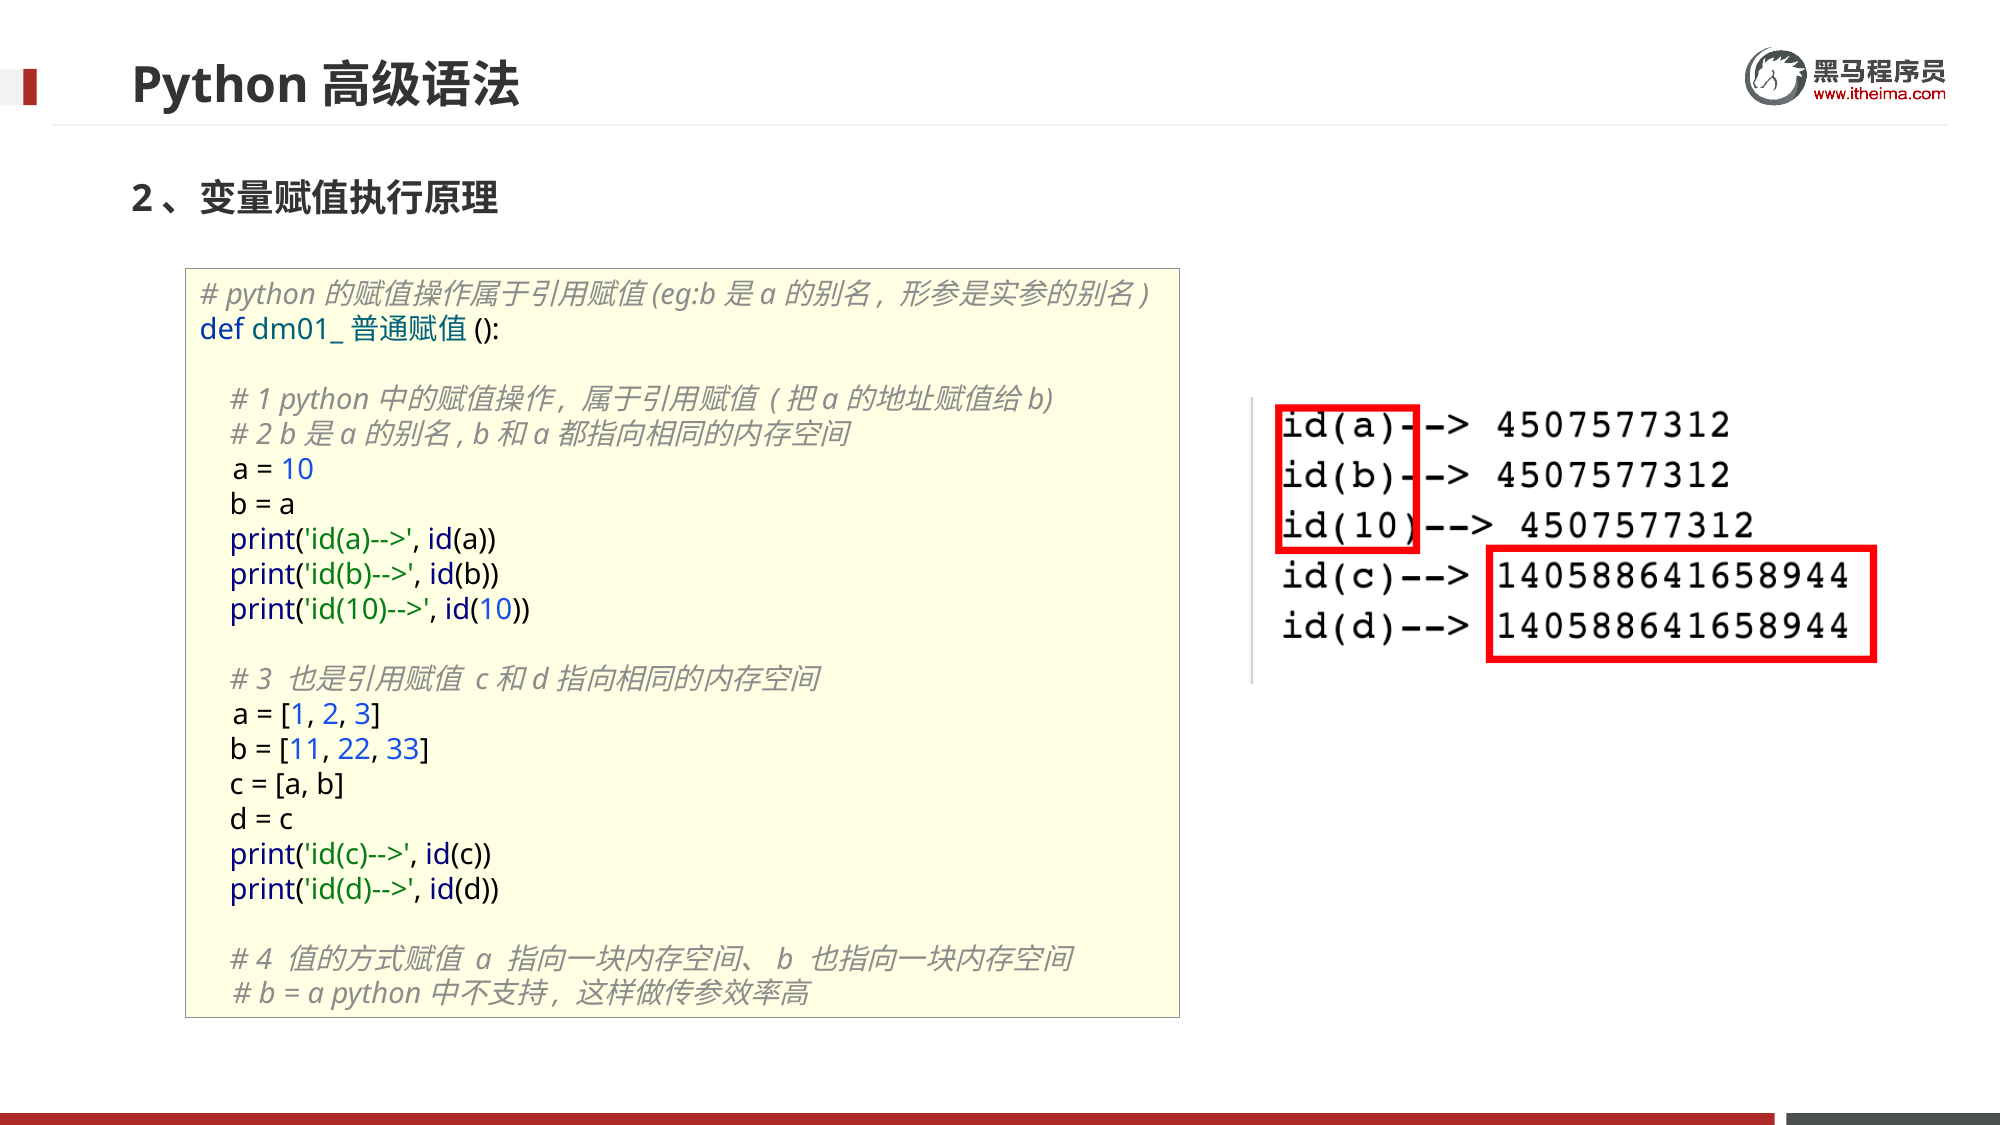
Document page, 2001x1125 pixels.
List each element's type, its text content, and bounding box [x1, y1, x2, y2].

text_box # python的赋值操作属于引用赋值(eg:b是a的别名, 形参是实参的别名) def dm01_普通赋值(): # 1 python中的赋值操作, 属于引用赋值 (把a的地址赋值给b) # 2 b是a的别名, b和a都指向相同的内存空间 a = 10 b = a print('id(a)-->', id(a)) print('id(b)-->', id(b)) print('id(10)-->', id(10)) # 3 也是引用赋值 c和d指向相同的内存空间 a = [1, 2, 3] b = [11, 22, 33] c = [a, b] d = c print('id(c)-->', id(c)) print('id(d)-->', id(d)) # 4 值的方式赋值 a 指向一块内存空间、b 也指向一块内存空间 # b = a python中不支持, 这样做传参效率高 [184, 268, 1180, 1018]
title Python高级语法 [116, 40, 1556, 125]
picture [1249, 397, 1921, 684]
list 2、变量赋值执行原理 [116, 154, 1880, 239]
picture [1744, 46, 1946, 106]
